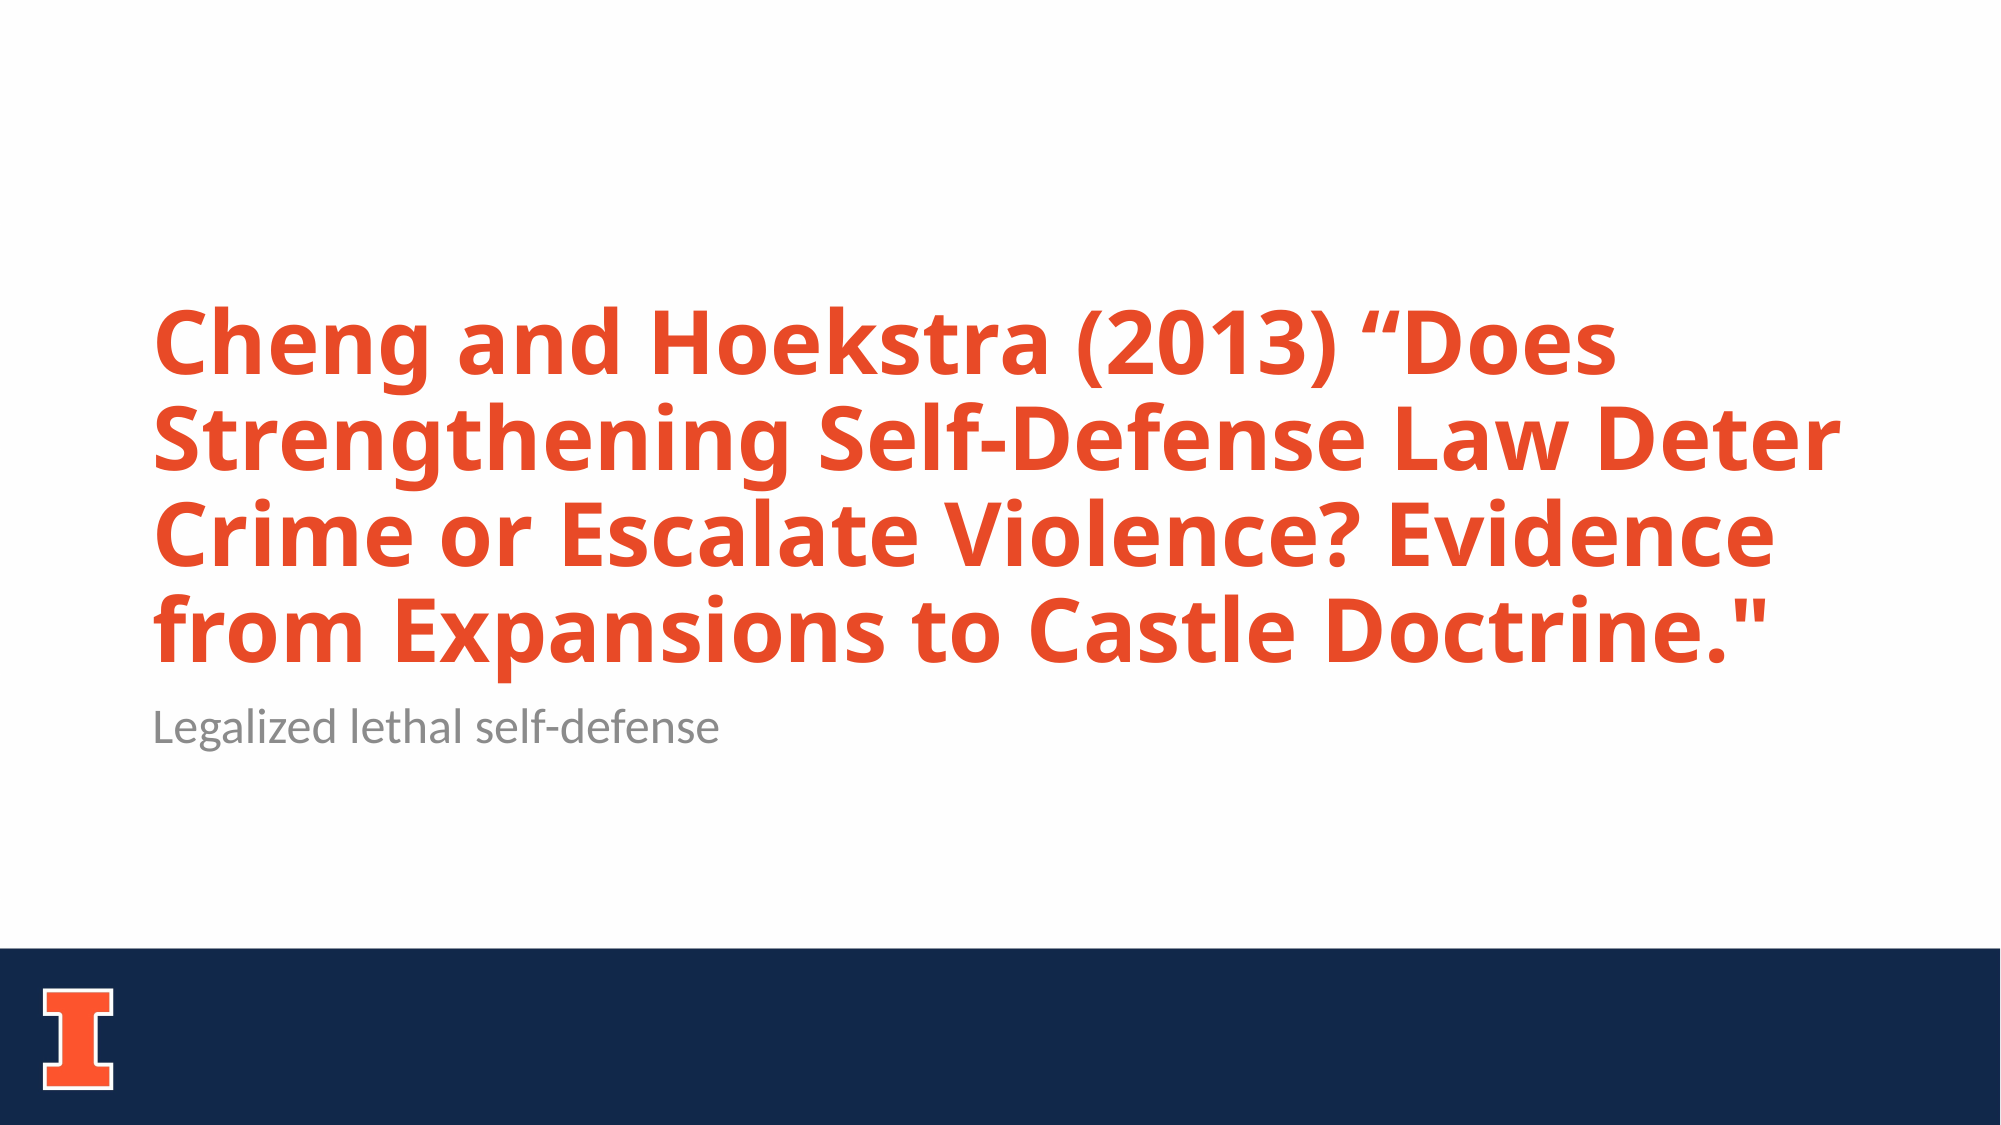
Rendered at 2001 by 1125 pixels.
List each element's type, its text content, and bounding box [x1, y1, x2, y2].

list Legalized lethal self-defense [137, 693, 1863, 940]
title Cheng and Hoekstra (2013) “Does Strengthening Self-Defense Law Deter Crime or Escalate Violence? Evidence from Expansions to Castle Doctrine." [137, 220, 1863, 689]
picture [0, 0, 2001, 1125]
